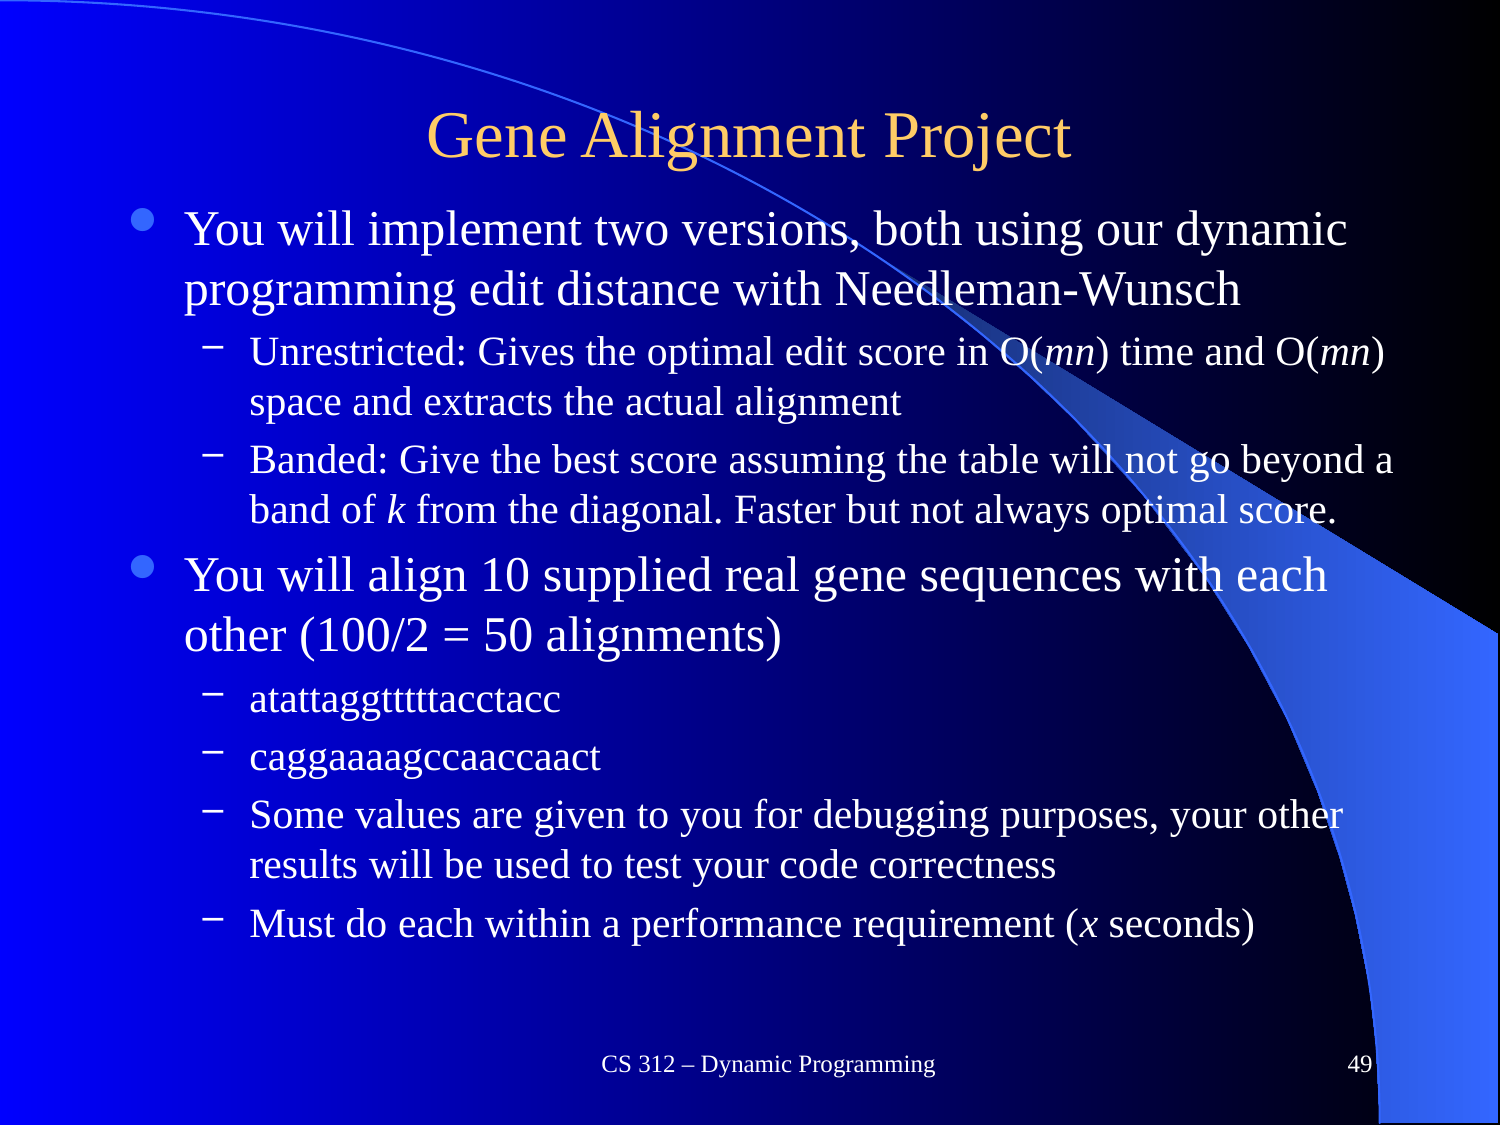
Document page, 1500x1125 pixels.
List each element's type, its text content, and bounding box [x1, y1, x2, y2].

list You will implement two versions, both using our dynamic programming edit distance with Needleman-Wunsch Unrestricted: Gives the optimal edit score in O(mn) time and O(mn) space and extracts the actual alignment Banded: Give the best score assuming the table will not go beyond a band of k from the diagonal. Faster but not always optimal score. You will align 10 supplied real gene sequences with each other (100/2 = 50 alignments) atattaggtttttacctacc caggaaaagccaaccaact Some values are given to you for debugging purposes, your other results will be used to test your code correctness Must do each within a performance requirement (x seconds) [112, 187, 1413, 1001]
title Gene Alignment Project [112, 62, 1388, 187]
slide_number 49 [1074, 1024, 1388, 1101]
footer CS 312 – Dynamic Programming [474, 1024, 1063, 1101]
